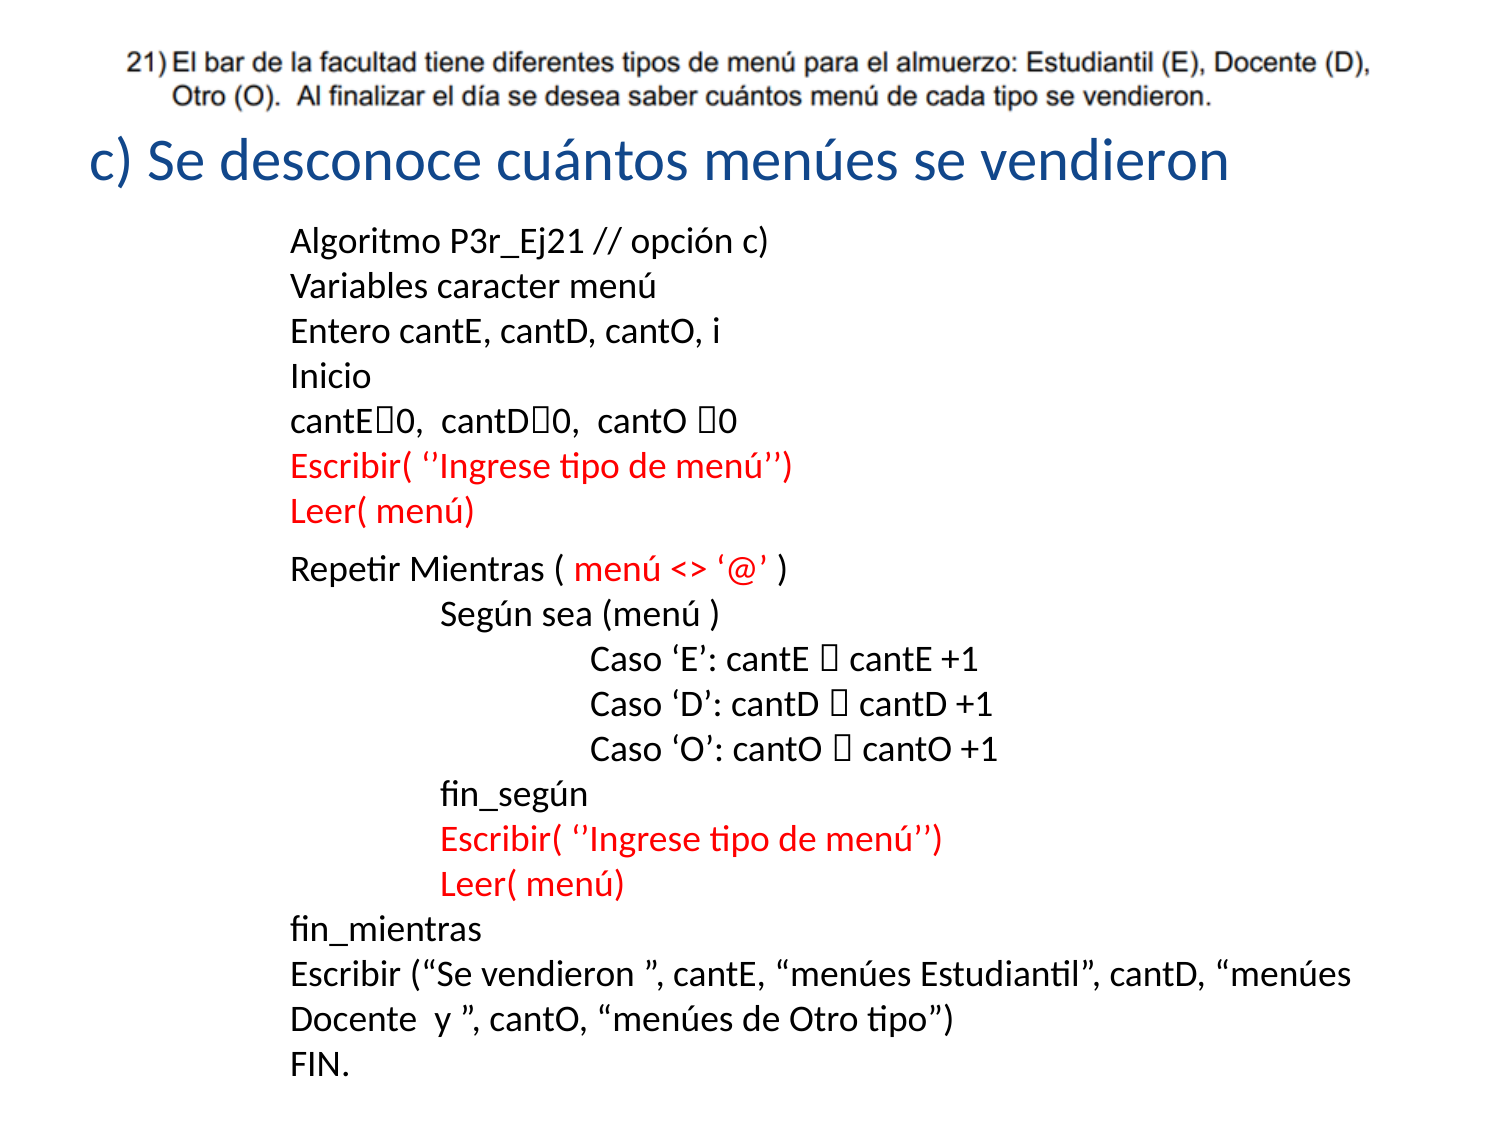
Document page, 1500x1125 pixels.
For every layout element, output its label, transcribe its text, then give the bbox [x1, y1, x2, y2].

picture [112, 41, 1413, 126]
text_box Algoritmo P3r_Ej21 // opción c) Variables caracter menú Entero cantE, cantD, cantO, i Inicio cantE0, cantD0, cantO 0 Escribir( ‘’Ingrese tipo de menú’’) Leer( menú) Repetir Mientras ( menú <> ‘@’ ) Según sea (menú ) Caso ‘E’: cantE  cantE +1 Caso ‘D’: cantD  cantD +1 Caso ‘O’: cantO  cantO +1 fin_según Escribir( ‘’Ingrese tipo de menú’’) Leer( menú) fin_mientras Escribir (“Se vendieron ”, cantE, “menúes Estudiantil”, cantD, “menúes Docente y ”, cantO, “menúes de Otro tipo”) FIN. [275, 208, 1475, 1092]
text_box c) Se desconoce cuántos menúes se vendieron [75, 65, 1400, 200]
